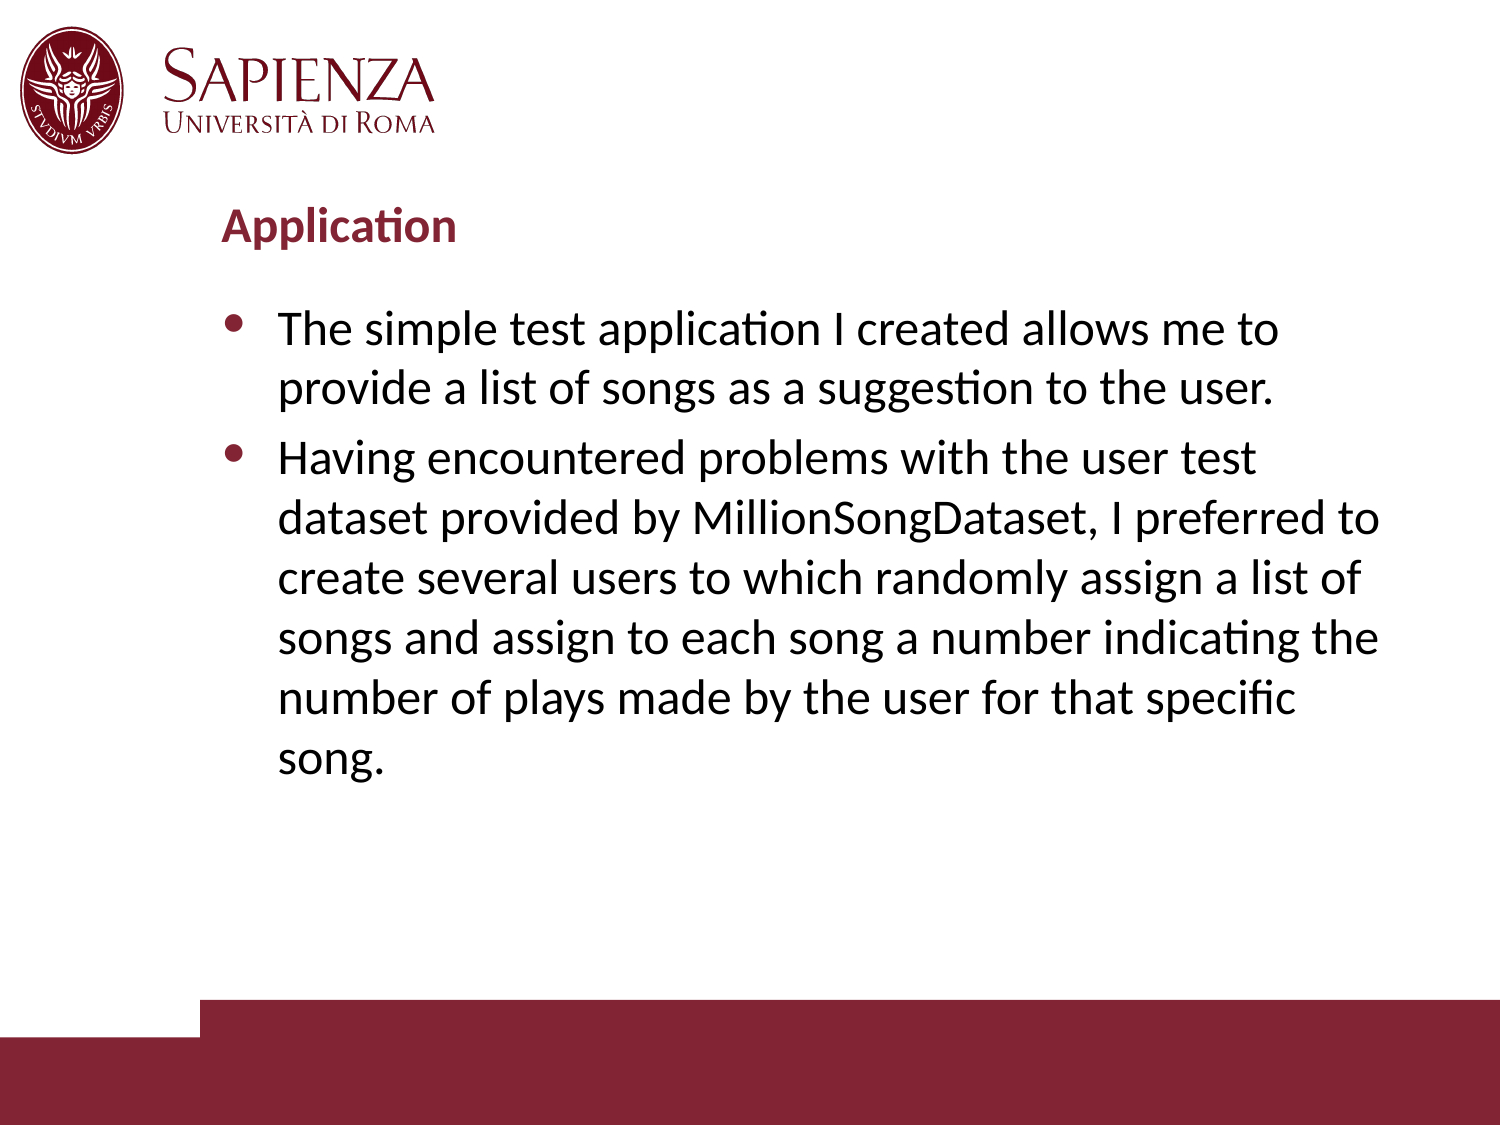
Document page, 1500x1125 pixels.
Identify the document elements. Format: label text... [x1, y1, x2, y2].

list The simple test application I created allows me to provide a list of songs as a suggestion to the user. Having encountered problems with the user test dataset provided by MillionSongDataset, I preferred to create several users to which randomly assign a list of songs and assign to each song a number indicating the number of plays made by the user for that specific song. [206, 287, 1424, 963]
picture [17, 19, 437, 156]
title Application [206, 184, 1424, 268]
